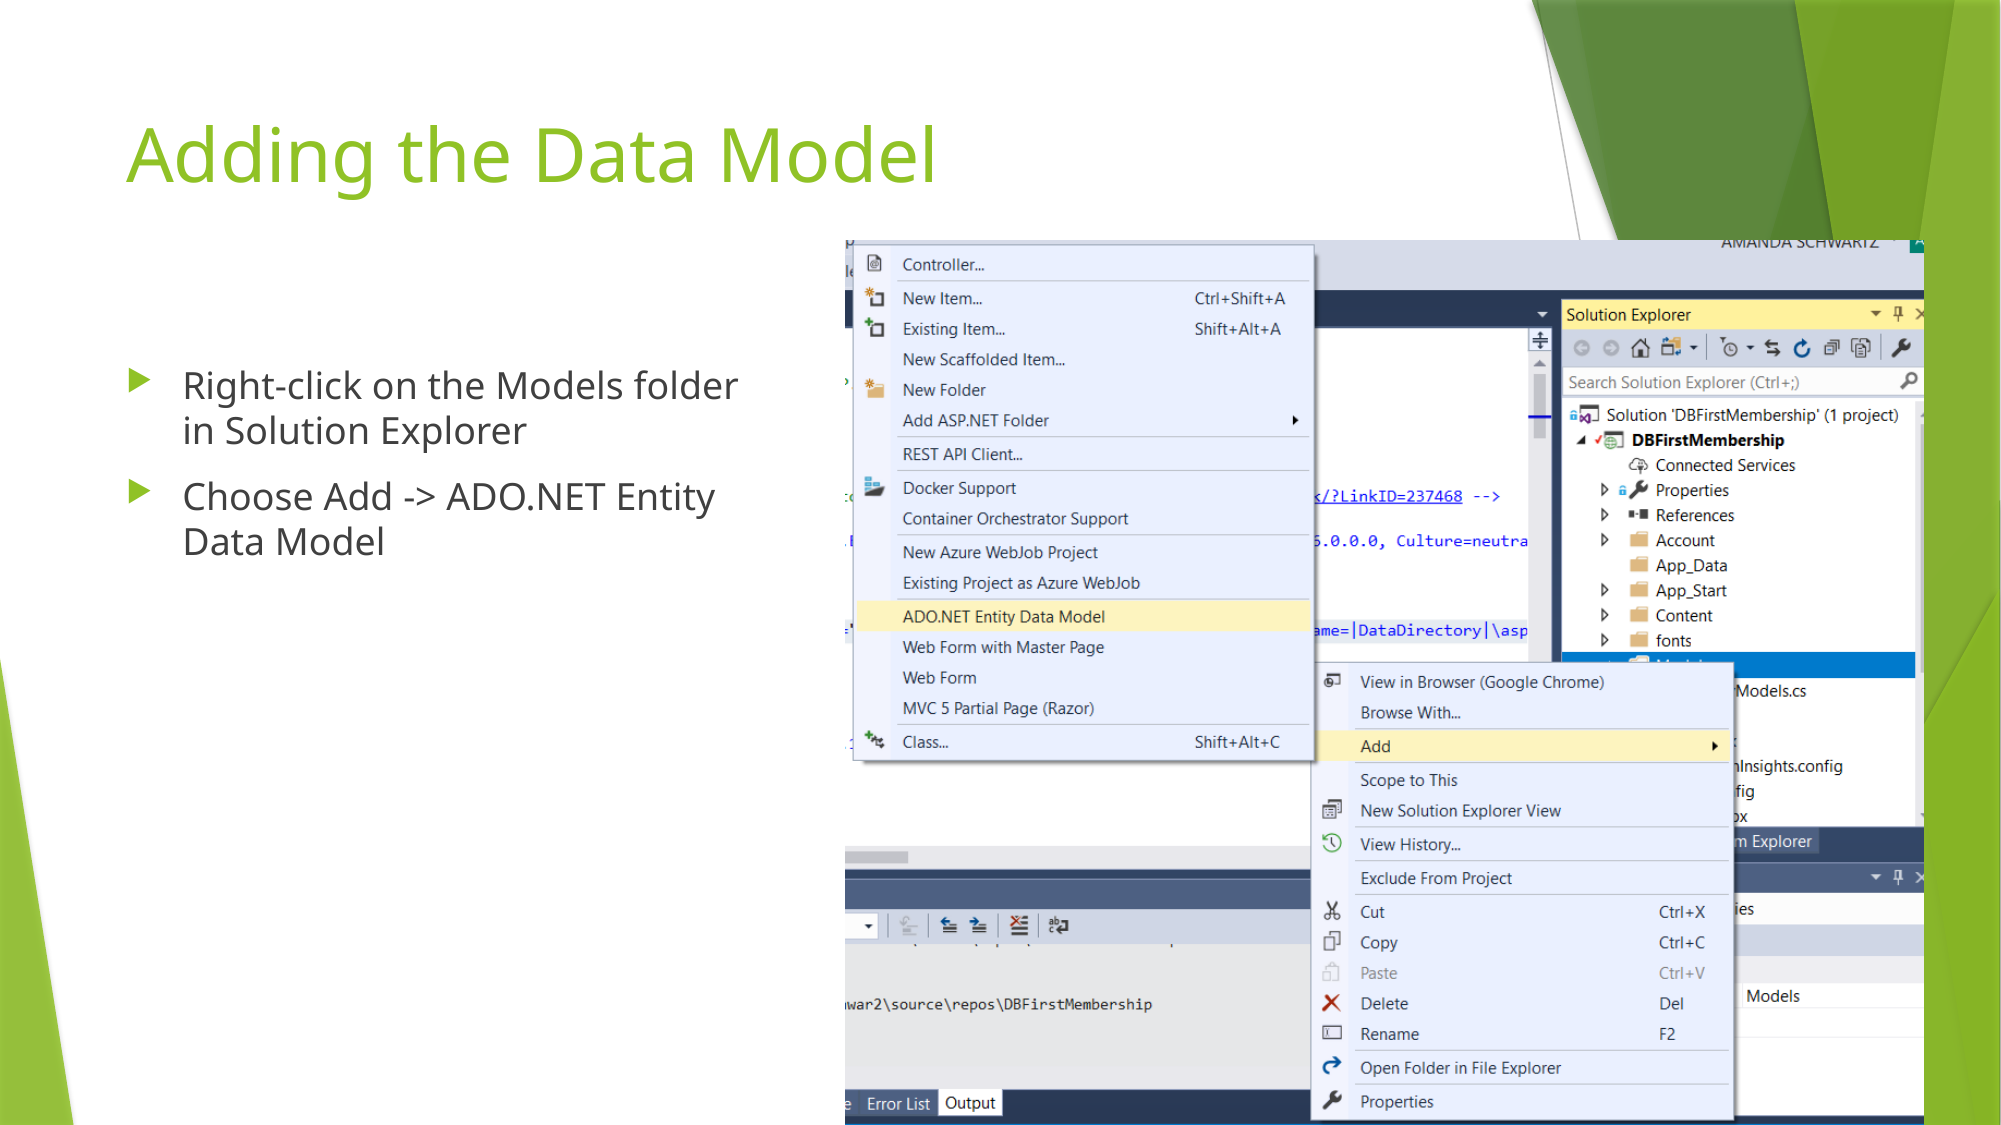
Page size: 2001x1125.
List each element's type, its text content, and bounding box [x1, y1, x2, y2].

title Adding the Data Model [111, 99, 1522, 317]
list Right-click on the Models folder in Solution Explorer Choose Add -> ADO.NET Entity Data Model [111, 354, 787, 992]
picture [844, 239, 1924, 1125]
